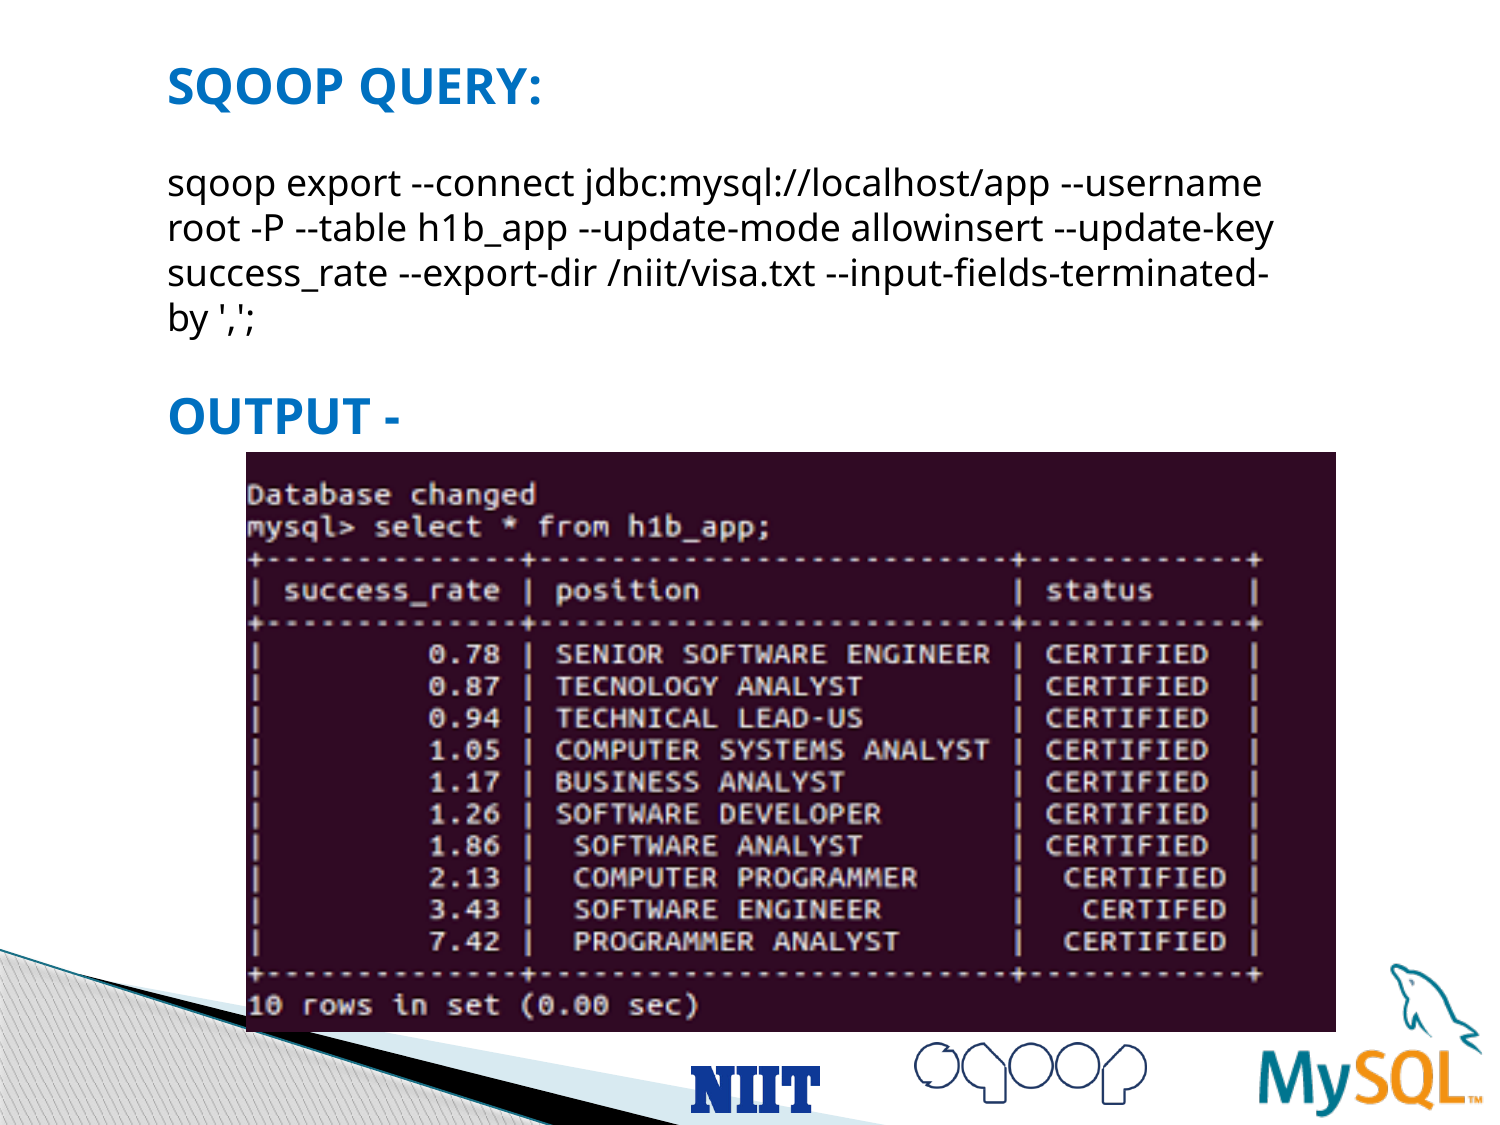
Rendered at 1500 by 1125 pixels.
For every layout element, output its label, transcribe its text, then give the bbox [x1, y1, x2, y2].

text_box SQOOP QUERY: sqoop export --connect jdbc:mysql://localhost/app --username root -P --table h1b_app --update-mode allowinsert --update-key success_rate --export-dir /niit/visa.txt --input-fields-terminated-by ','; OUTPUT - [152, 46, 1301, 497]
picture [245, 452, 1486, 1119]
picture [913, 1042, 1147, 1105]
picture [691, 1066, 820, 1114]
